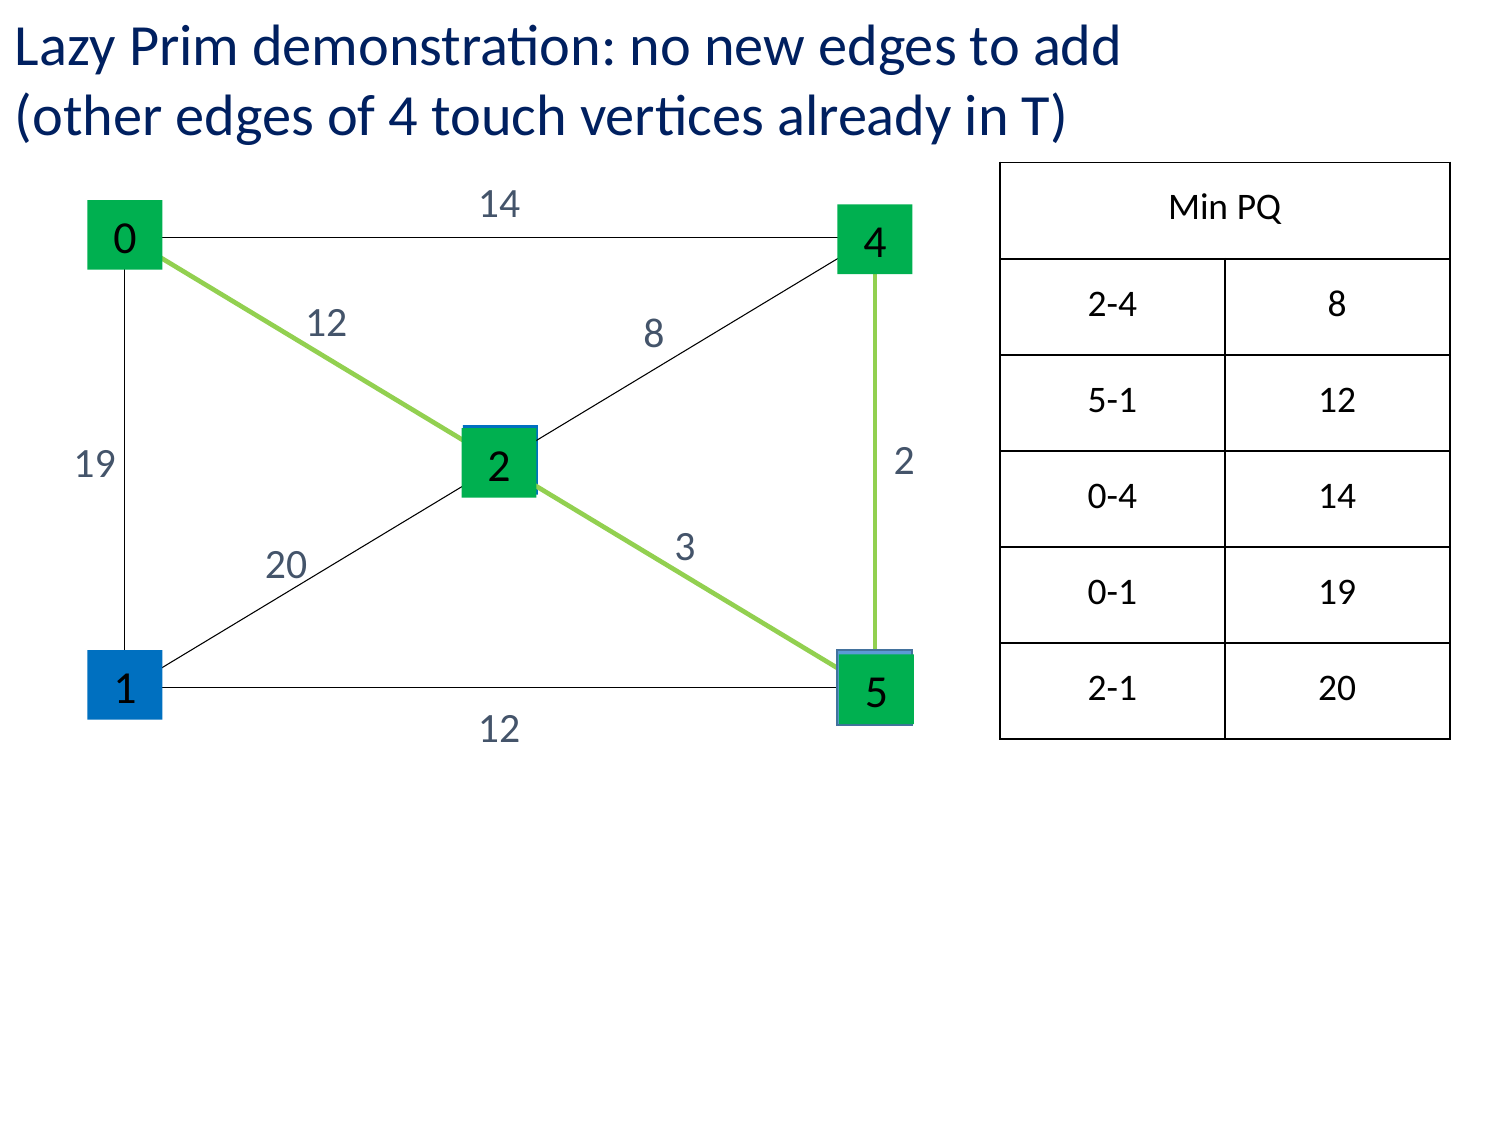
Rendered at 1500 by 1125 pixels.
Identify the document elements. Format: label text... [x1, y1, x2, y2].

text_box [58, 168, 959, 760]
table_header Min PQ [1001, 163, 1449, 258]
table_cell 19 [1226, 548, 1449, 642]
table_cell 5-1 [1001, 356, 1224, 450]
table_cell 2-4 [1001, 260, 1224, 354]
text_box Lazy Prim demonstration: no new edges to add (other edges of 4 touch vertices already in T) [0, 0, 1288, 155]
table_cell 0-4 [1001, 452, 1224, 546]
table_cell 0-1 [1001, 548, 1224, 642]
table_cell 12 [1226, 356, 1449, 450]
table_cell 14 [1226, 452, 1449, 546]
table_cell 2-1 [1001, 644, 1224, 738]
table_cell 20 [1226, 644, 1449, 738]
table_cell 8 [1226, 260, 1449, 354]
